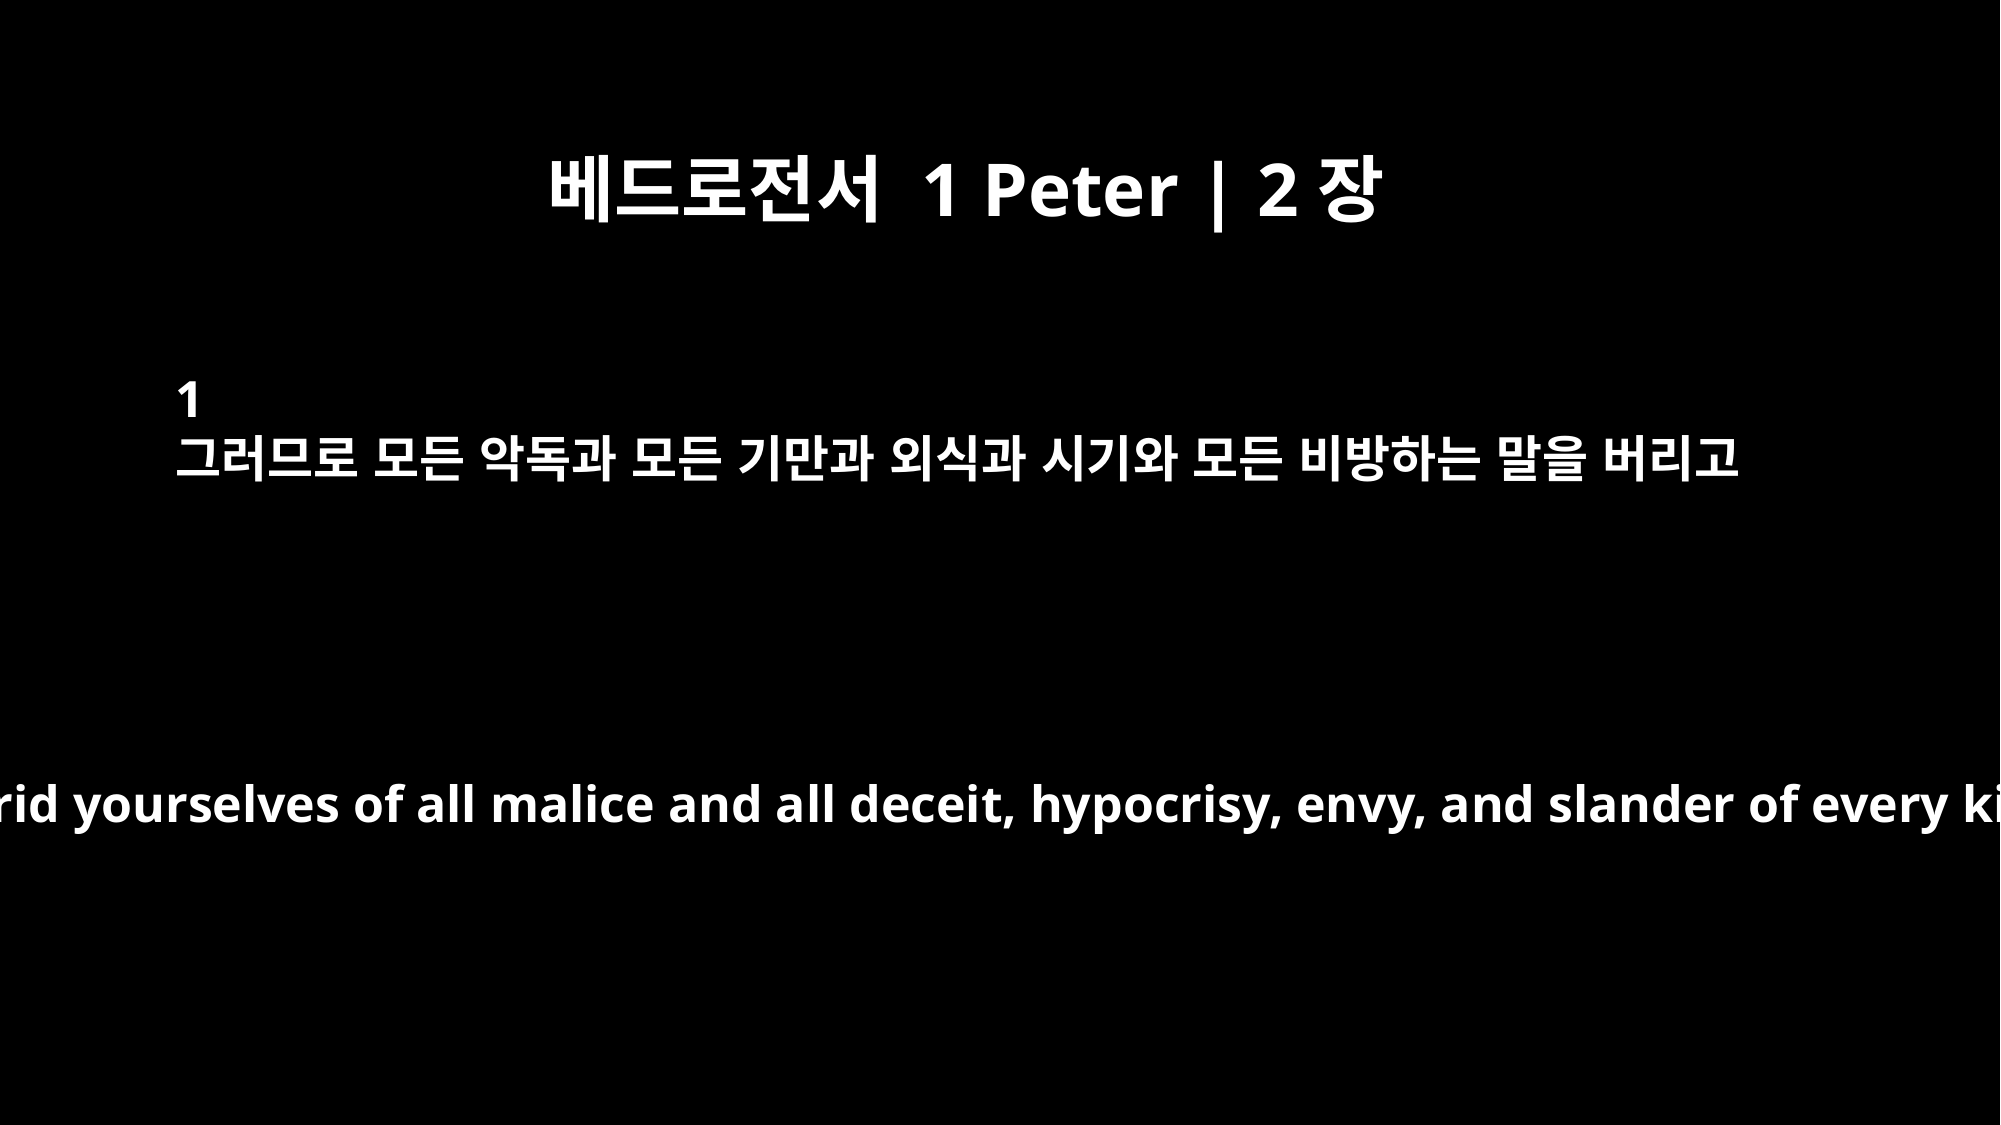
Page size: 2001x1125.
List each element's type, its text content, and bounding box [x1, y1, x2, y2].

text_box Therefore, rid yourselves of all malice and all deceit, hypocrisy, envy, and slander of every kind. [0, 764, 2000, 840]
text_box 베드로전서 1 Peter | 2장 [532, 136, 1400, 239]
text_box 1 그러므로 모든 악독과 모든 기만과 외식과 시기와 모든 비방하는 말을 버리고 [160, 359, 1757, 495]
